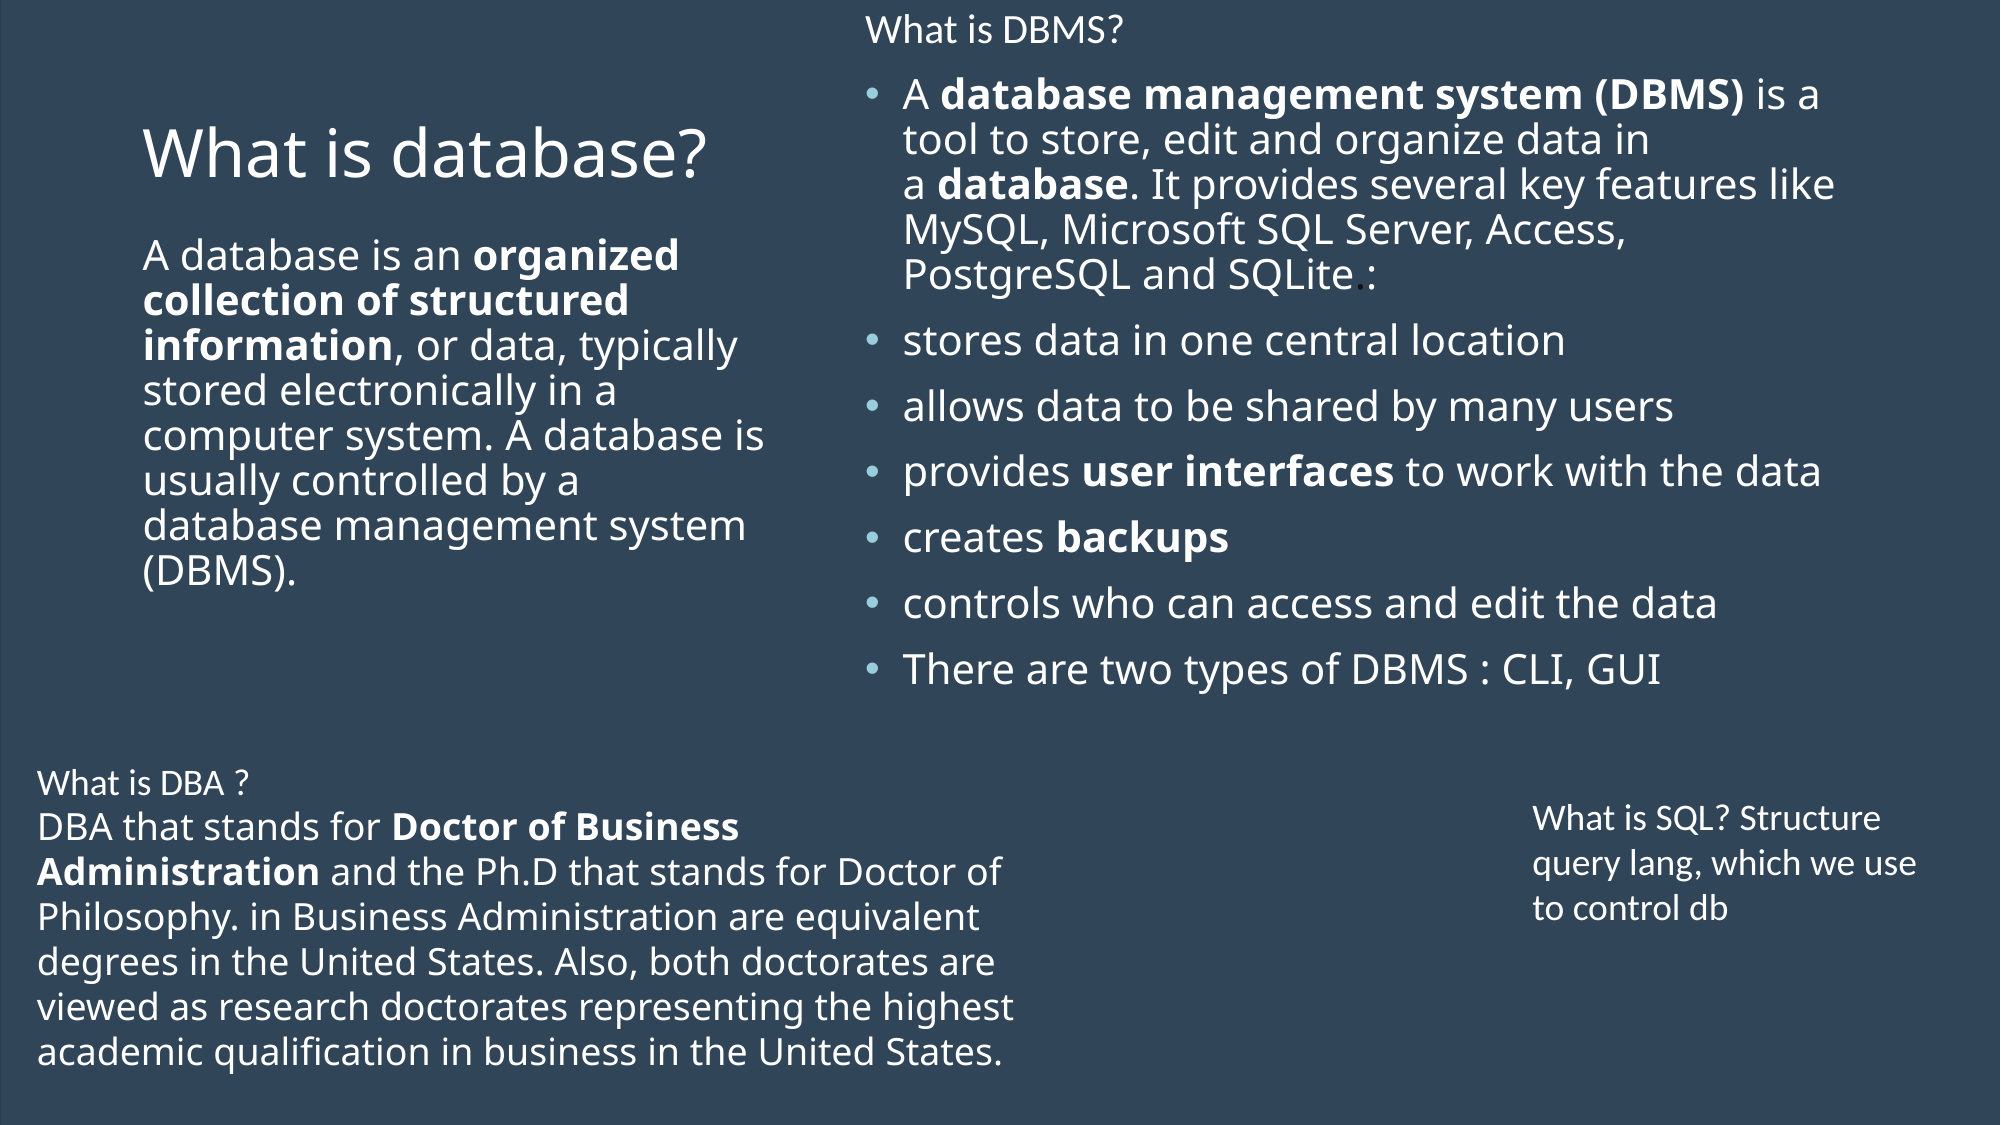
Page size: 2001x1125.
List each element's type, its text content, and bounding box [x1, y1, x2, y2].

text_box What is DBA ? DBA that stands for Doctor of Business Administration and the Ph.D that stands for Doctor of Philosophy. in Business Administration are equivalent degrees in the United States. Also, both doctorates are viewed as research doctorates representing the highest academic qualification in business in the United States. [22, 750, 1037, 1081]
list A database is an organized collection of structured information, or data, typically stored electronically in a computer system. A database is usually controlled by a database management system (DBMS). [127, 226, 783, 585]
title What is database? [127, 99, 783, 200]
list What is DBMS? A database management system (DBMS) is a tool to store, edit and organize data in a database. It provides several key features like MySQL, Microsoft SQL Server, Access, PostgreSQL and SQLite.: stores data in one central location allows data to be shared by many users provides user interfaces to work with the data creates backups controls who can access and edit the data There are two types of DBMS : CLI, GUI [850, 0, 1863, 964]
text_box What is SQL? Structure query lang, which we use to control db [1517, 785, 1968, 936]
